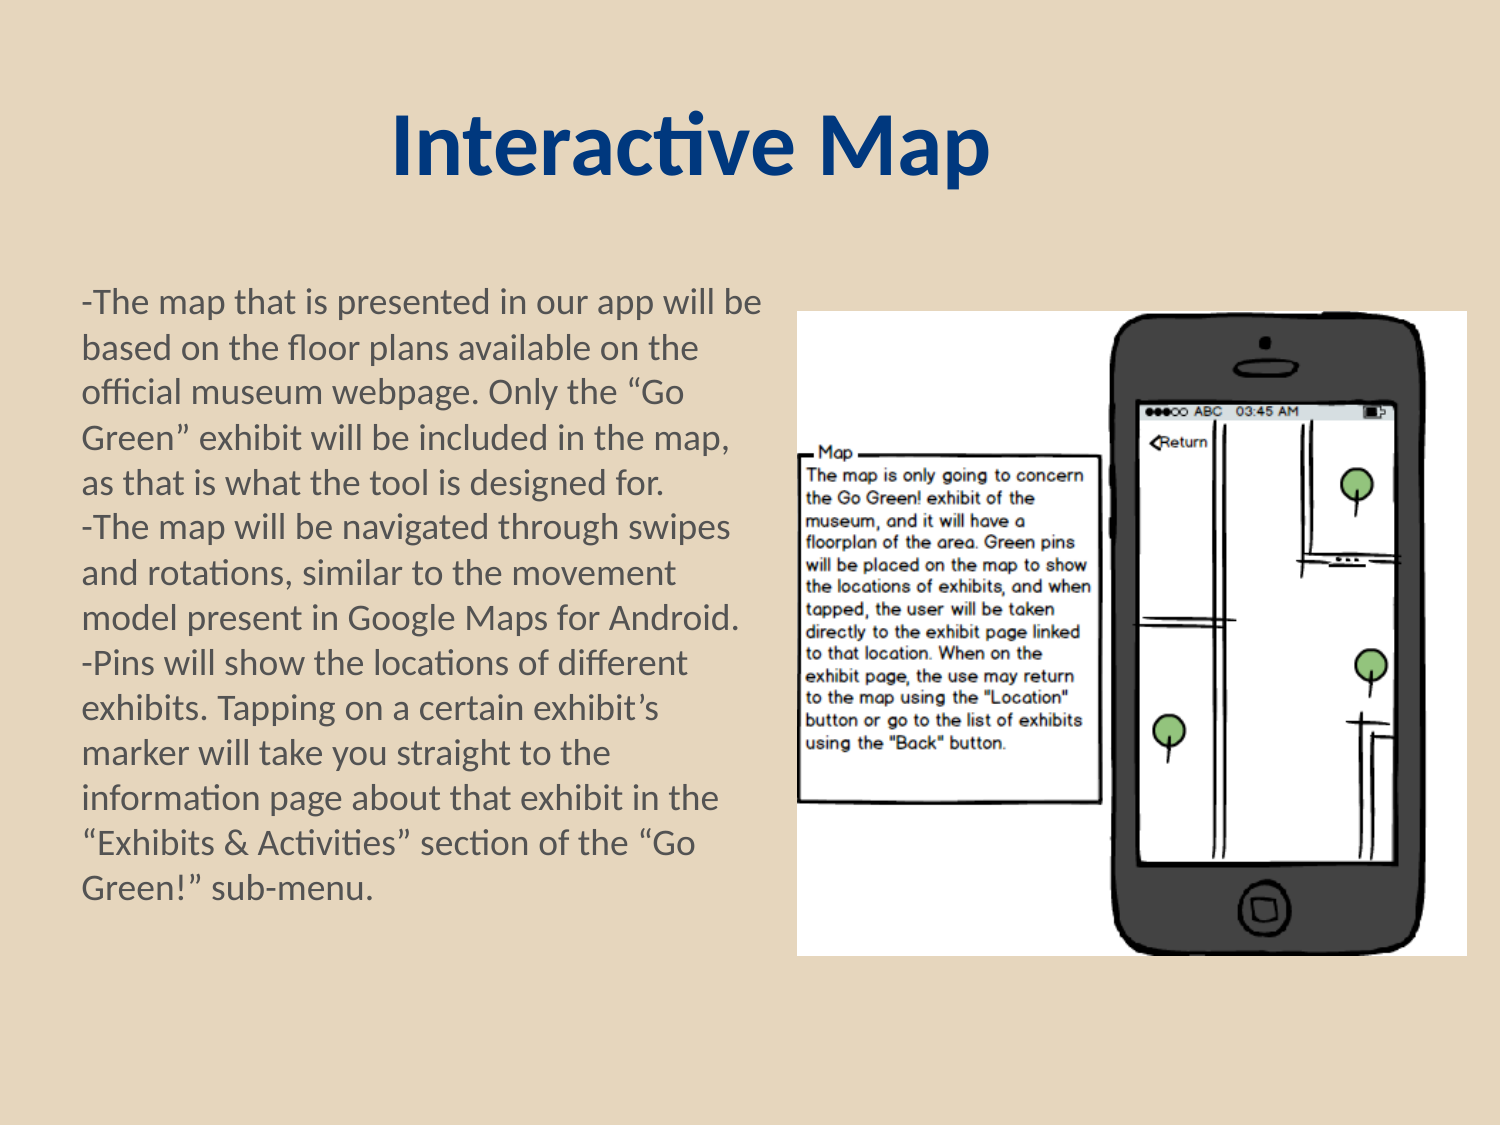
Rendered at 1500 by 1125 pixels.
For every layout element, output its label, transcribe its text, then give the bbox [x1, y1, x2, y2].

list -The map that is presented in our app will be based on the floor plans available on the official museum webpage. Only the “Go Green” exhibit will be included in the map, as that is what the tool is designed for. -The map will be navigated through swipes and rotations, similar to the movement model present in Google Maps for Android. -Pins will show the locations of different exhibits. Tapping on a certain exhibit’s marker will take you straight to the information page about that exhibit in the “Exhibits & Activities” section of the “Go Green!” sub-menu. [66, 262, 784, 1005]
title Interactive Map Map [75, 45, 1425, 233]
picture [797, 311, 1467, 956]
